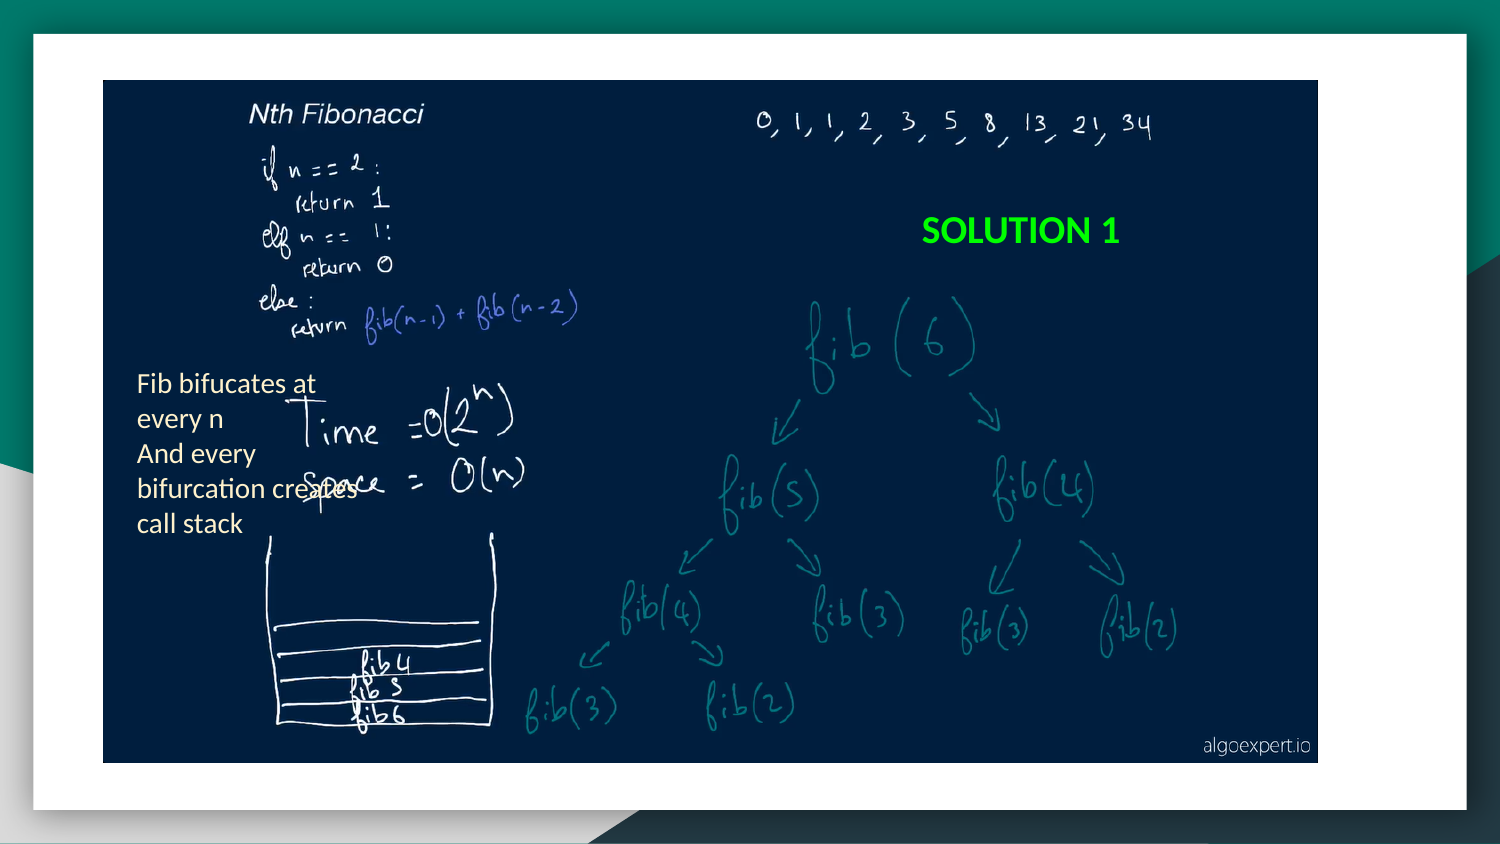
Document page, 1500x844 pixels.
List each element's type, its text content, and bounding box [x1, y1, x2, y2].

picture [103, 80, 1318, 764]
text_box SOLUTION 1 [1322, 189, 1500, 267]
